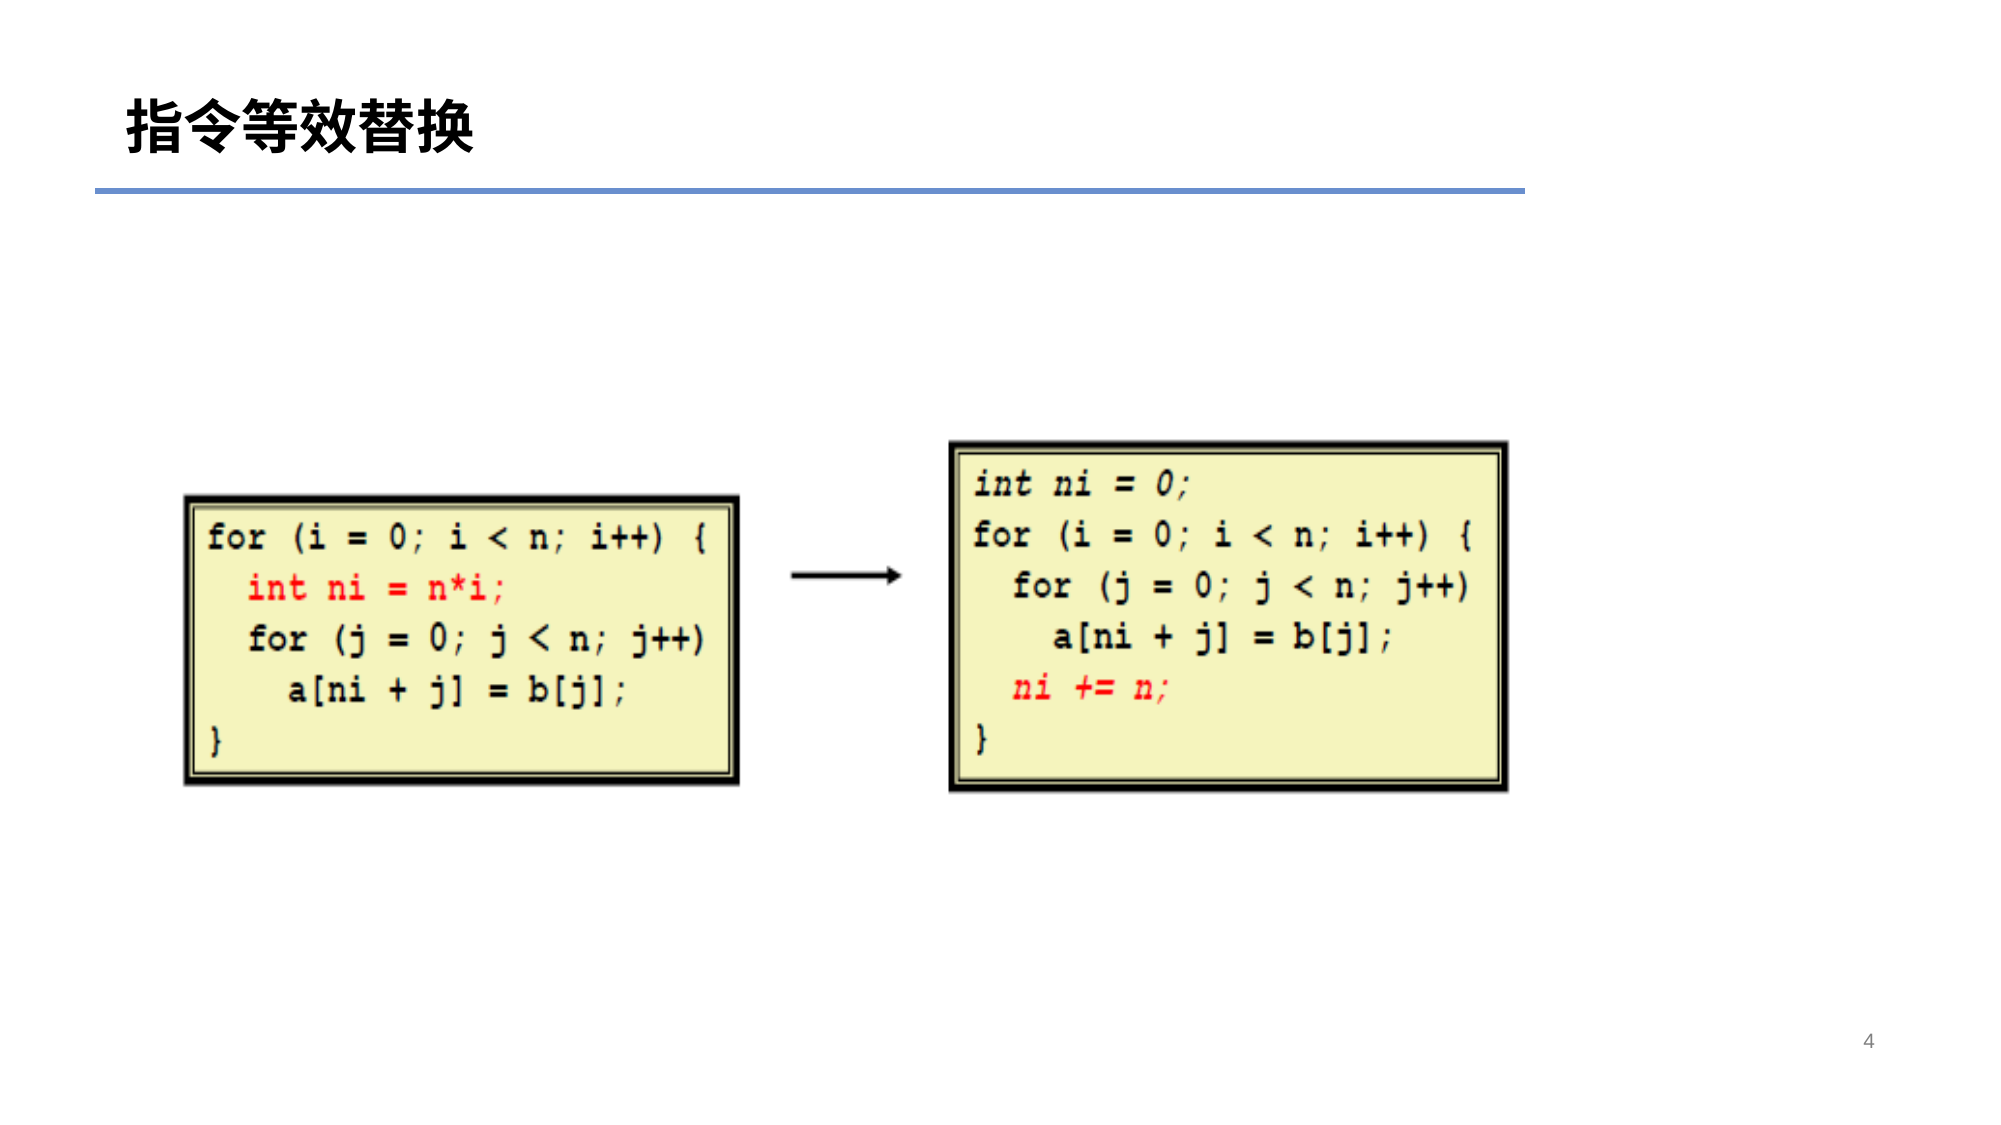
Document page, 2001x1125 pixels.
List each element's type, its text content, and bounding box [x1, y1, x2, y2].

title 指令等效替换 [109, 0, 1890, 169]
picture [139, 356, 1556, 857]
slide_number 4 [1412, 1022, 1890, 1057]
